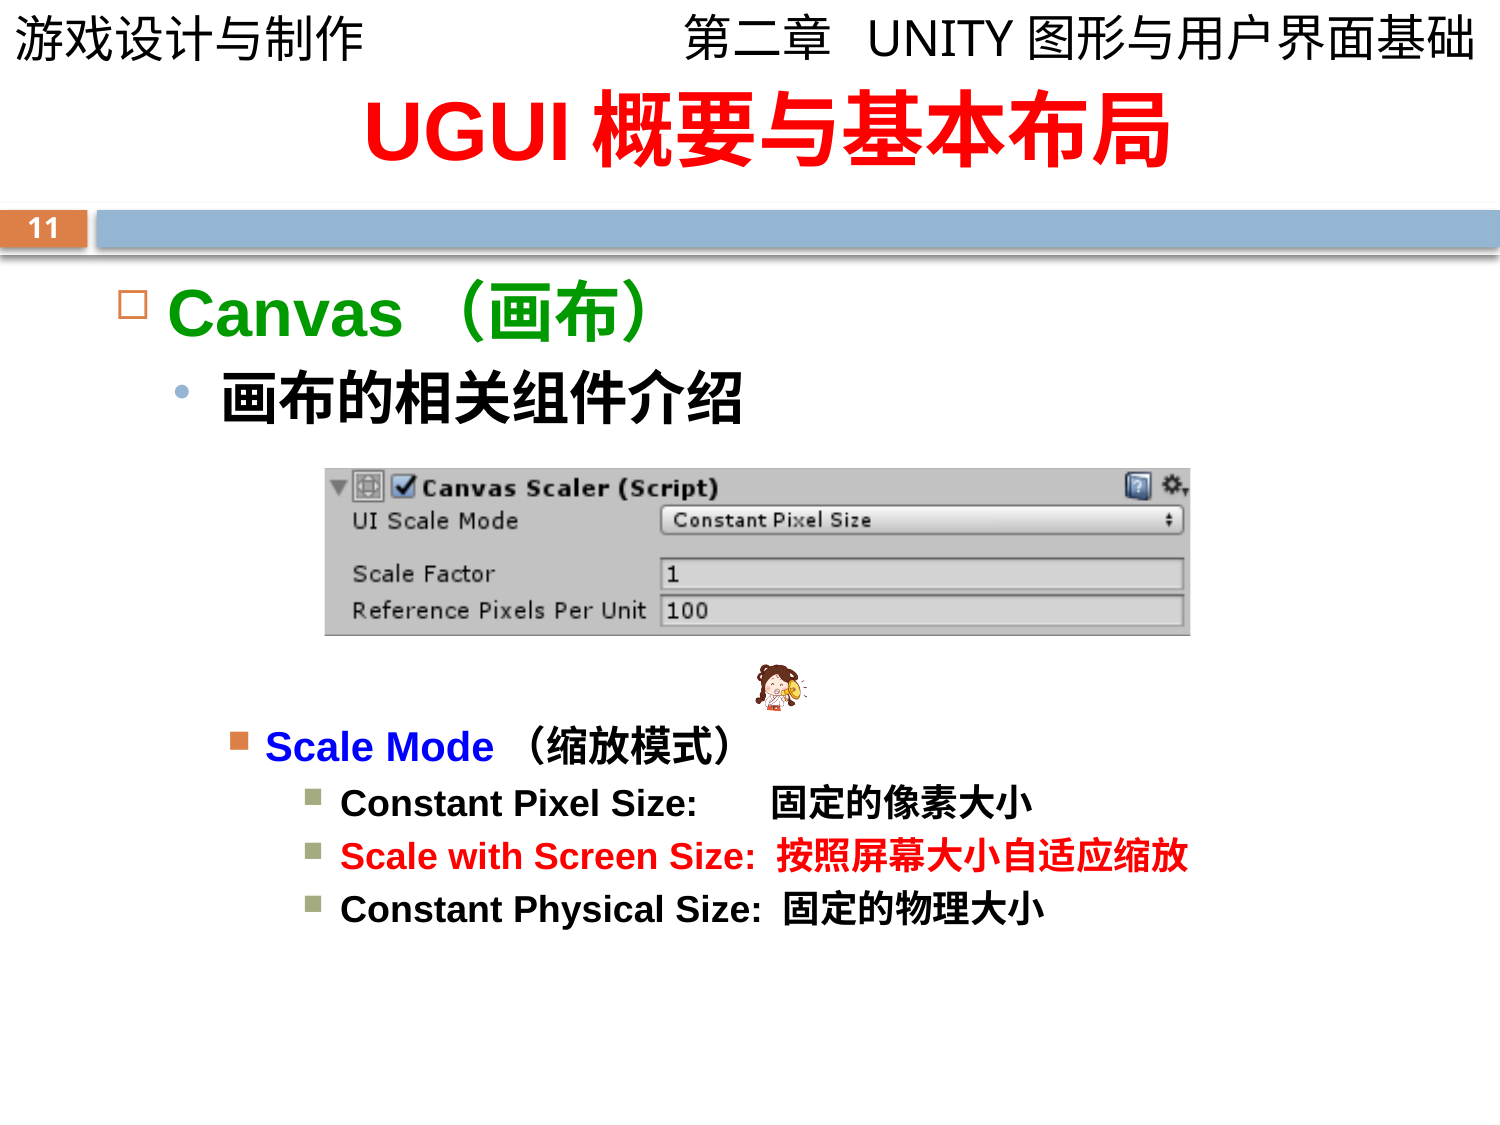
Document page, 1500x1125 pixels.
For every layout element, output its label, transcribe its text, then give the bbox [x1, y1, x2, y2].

picture [324, 467, 1191, 637]
picture [702, 656, 849, 715]
title UGUI概要与基本布局 [100, 45, 1438, 209]
list Canvas（画布） 画布的相关组件介绍 Scale Mode（缩放模式） Constant Pixel Size: 固定的像素大小 Scale with Screen Size: 按照屏幕大小自适应缩放 Constant Physical Size: 固定的物理大小 [100, 262, 1438, 1000]
slide_number 11 [0, 208, 88, 249]
